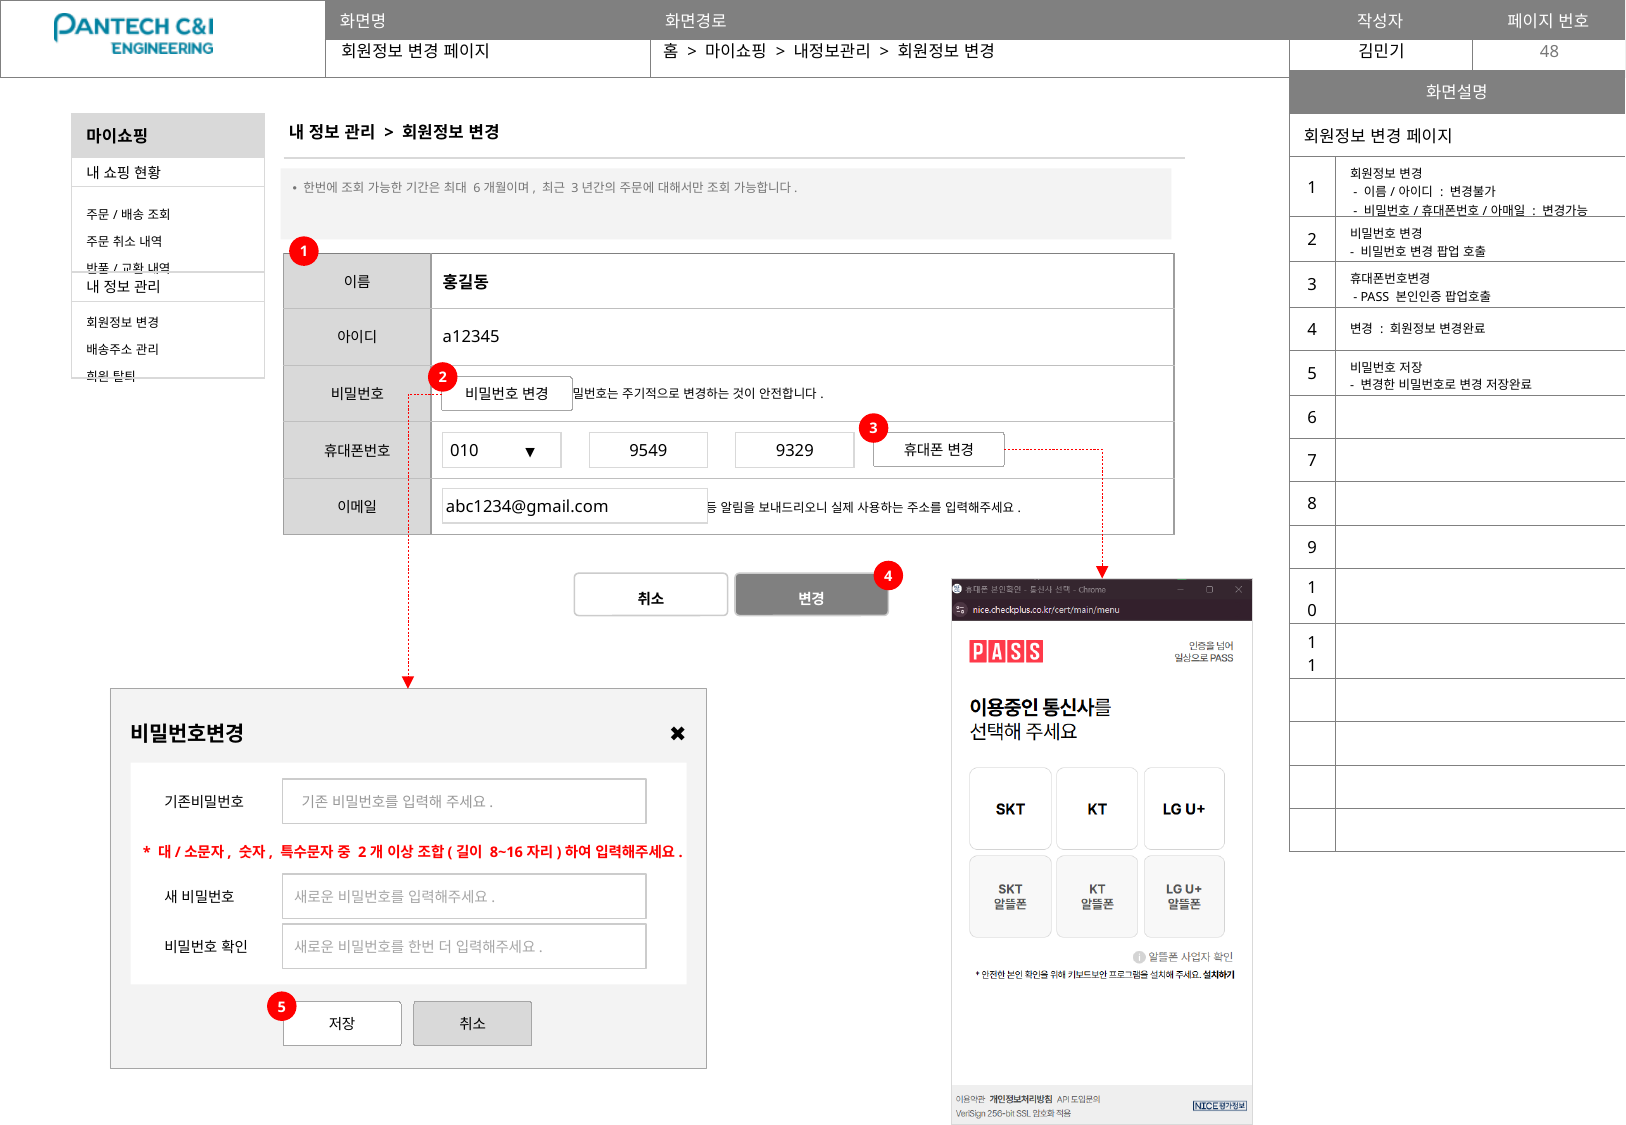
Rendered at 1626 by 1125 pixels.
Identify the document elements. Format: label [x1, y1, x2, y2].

table_header [72, 115, 264, 157]
table_cell [1336, 262, 1625, 307]
table_header [1290, 71, 1625, 113]
table_cell [284, 309, 430, 365]
table_cell [1290, 396, 1335, 438]
table_cell [1103, 479, 1173, 534]
table_cell [1336, 722, 1625, 765]
table_cell [1336, 351, 1625, 395]
text_box [109, 362, 707, 1069]
table_cell [1290, 351, 1335, 395]
table_cell [1290, 217, 1335, 261]
table_cell [284, 422, 407, 478]
table_cell [888, 422, 1173, 478]
table_cell [1290, 157, 1335, 216]
table_cell [1290, 569, 1335, 623]
text_box [326, 33, 1068, 68]
table_cell [1336, 157, 1625, 216]
table_header [736, 433, 853, 467]
table_cell [432, 309, 1173, 365]
text_box [574, 573, 728, 616]
slide_number [1474, 33, 1625, 70]
table_cell [1336, 569, 1625, 623]
table_cell [1336, 396, 1625, 438]
table_cell [1290, 262, 1335, 307]
table_cell [1290, 439, 1335, 481]
table_cell [432, 388, 441, 393]
table_cell [1336, 766, 1625, 808]
table_cell [443, 479, 1003, 534]
table_cell [72, 158, 264, 186]
table_cell [1290, 308, 1335, 350]
table_cell [72, 302, 264, 377]
table_header [590, 433, 707, 467]
picture [54, 13, 213, 54]
text_box [858, 413, 1103, 579]
table_header [432, 254, 1173, 308]
table_cell [1290, 526, 1335, 568]
table_cell [1336, 624, 1625, 678]
table_cell [1336, 526, 1625, 568]
picture [951, 577, 1254, 1125]
table_cell [443, 422, 1003, 478]
table_cell [72, 187, 264, 271]
table_cell [1336, 809, 1625, 851]
table_cell [72, 273, 264, 301]
table_cell [1290, 679, 1335, 721]
table_cell [1336, 217, 1625, 261]
table_cell [1336, 679, 1625, 721]
table_cell [1290, 809, 1335, 851]
table_cell [1336, 439, 1625, 481]
table_cell [1290, 722, 1335, 765]
text_box [273, 109, 574, 155]
text_box [735, 560, 904, 616]
table_header [443, 433, 560, 467]
table_cell [1290, 114, 1625, 156]
table_cell [284, 366, 430, 421]
table_cell [1336, 482, 1625, 525]
table_cell [1336, 308, 1625, 350]
table_cell [284, 479, 407, 534]
table_cell [1290, 482, 1335, 525]
table_cell [1290, 624, 1335, 678]
table_cell [443, 366, 1173, 421]
table_header [443, 489, 707, 522]
table_cell [1290, 766, 1335, 808]
table_header [284, 254, 430, 308]
text_box [280, 168, 1172, 266]
